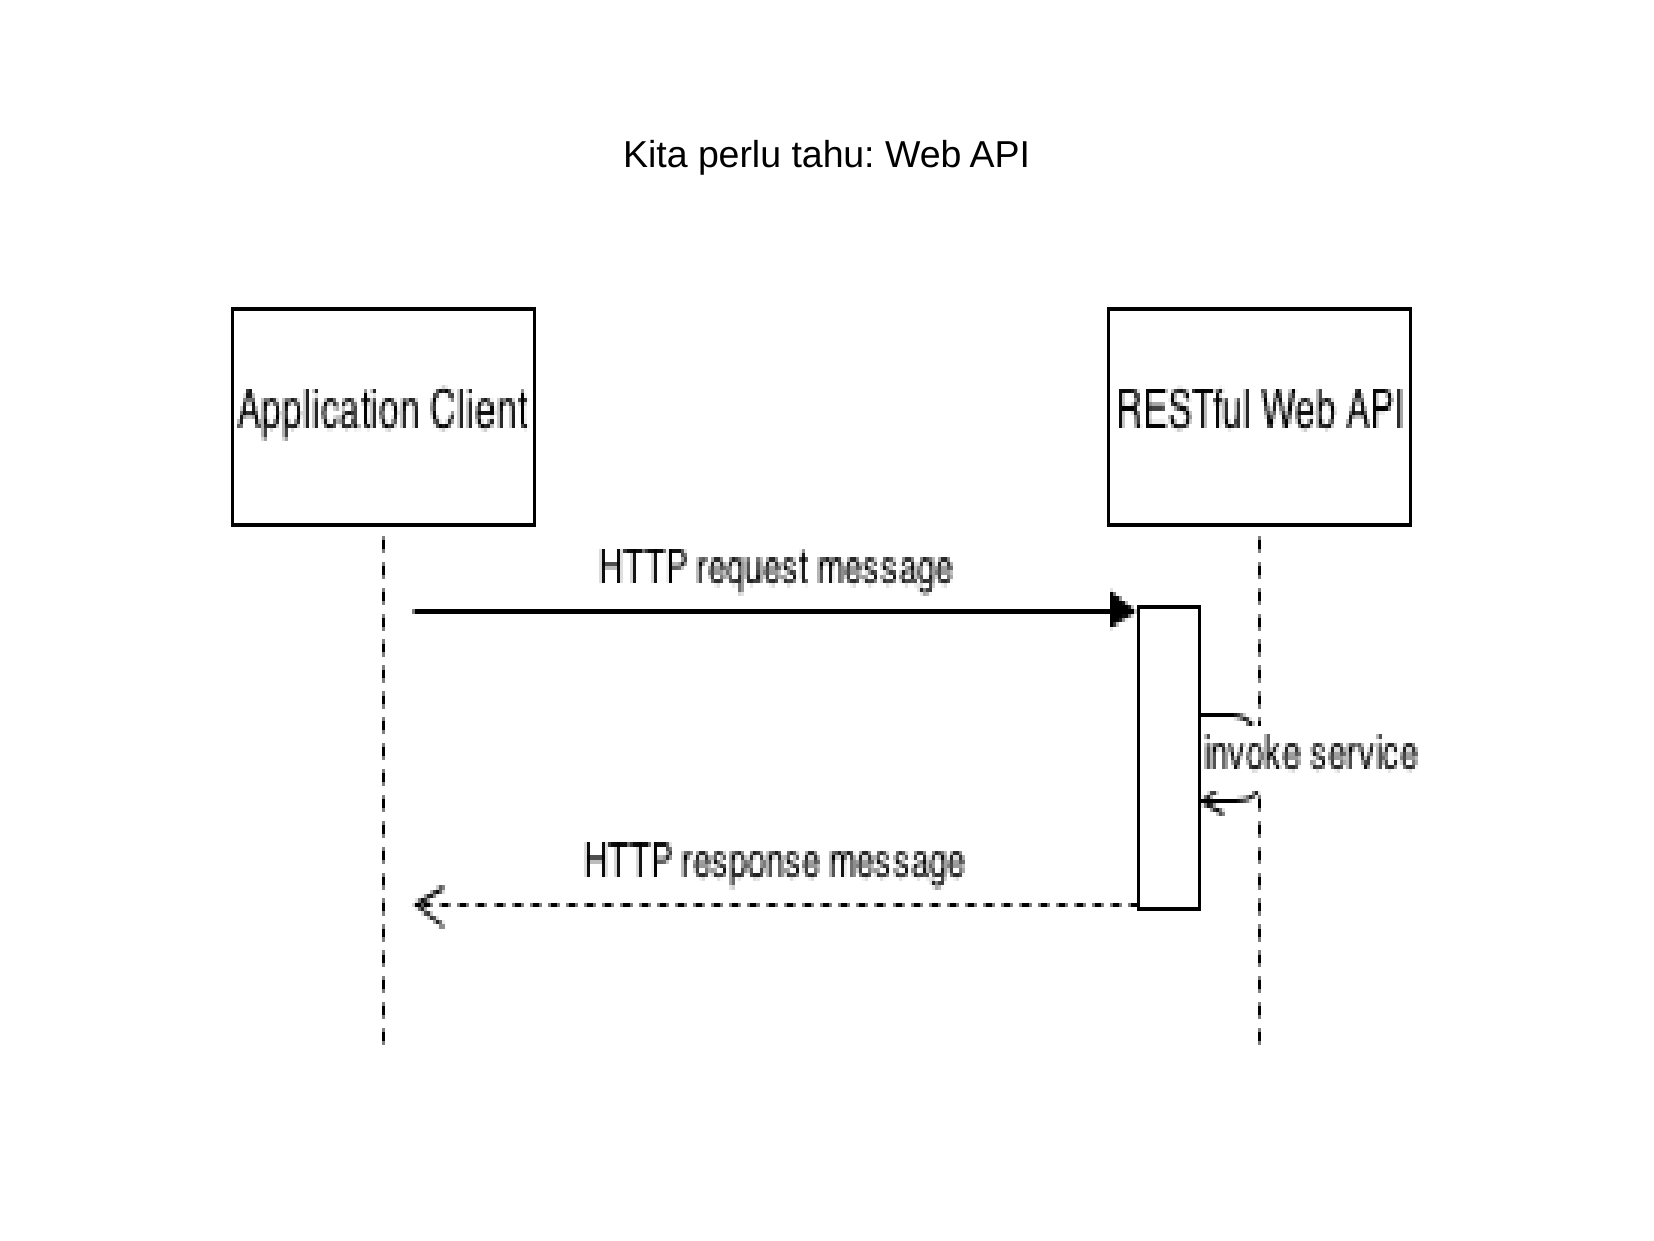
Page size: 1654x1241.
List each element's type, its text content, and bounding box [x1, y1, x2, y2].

text_box Kita perlu tahu: Web API [82, 49, 1571, 257]
picture [224, 299, 1426, 1051]
